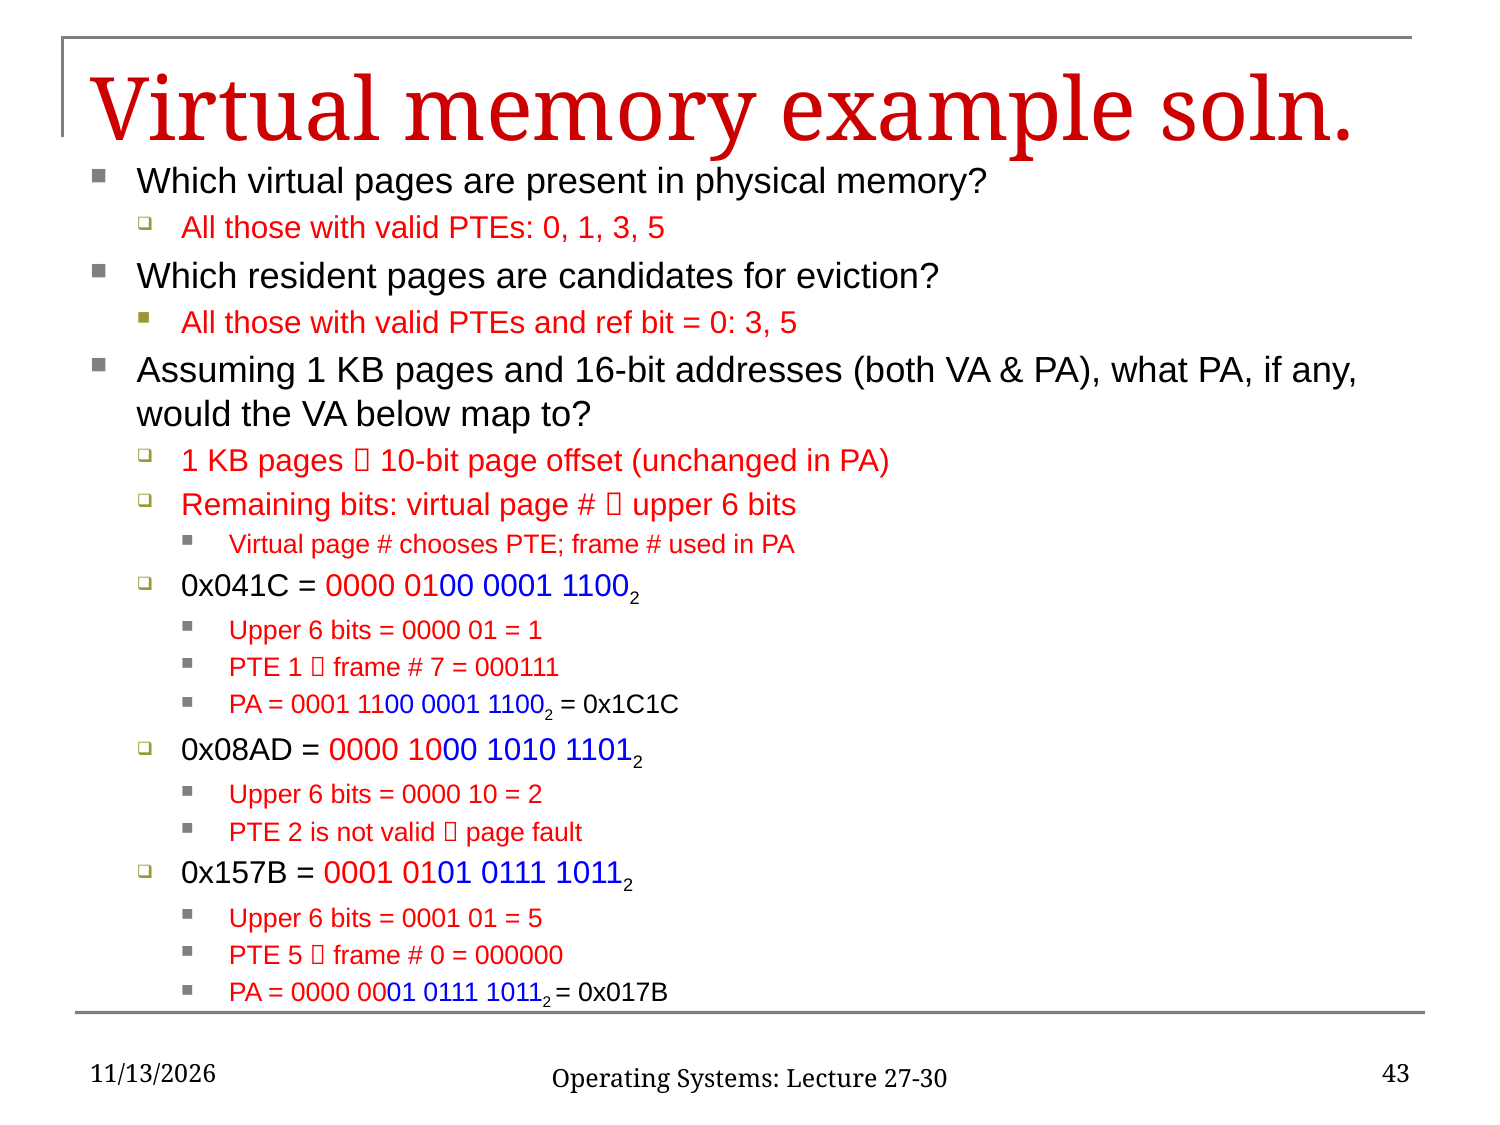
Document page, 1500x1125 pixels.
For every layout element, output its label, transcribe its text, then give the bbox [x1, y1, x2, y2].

footer Operating Systems: Lecture 27-30 [512, 1024, 988, 1101]
title Virtual memory example soln. [75, 45, 1425, 149]
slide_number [74, 1023, 426, 1100]
slide_number 43 [1074, 1023, 1426, 1100]
list Which virtual pages are present in physical memory? All those with valid PTEs: 0, 1, 3, 5 Which resident pages are candidates for eviction? All those with valid PTEs and ref bit = 0: 3, 5 Assuming 1 KB pages and 16-bit addresses (both VA & PA), what PA, if any, would the VA below map to? 1 KB pages  10-bit page offset (unchanged in PA) Remaining bits: virtual page #  upper 6 bits Virtual page # chooses PTE; frame # used in PA 0x041C = 0000 0100 0001 11002 Upper 6 bits = 0000 01 = 1 PTE 1  frame # 7 = 000111 PA = 0001 1100 0001 11002 = 0x1C1C 0x08AD = 0000 1000 1010 11012 Upper 6 bits = 0000 10 = 2 PTE 2 is not valid  page fault 0x157B = 0001 0101 0111 10112 Upper 6 bits = 0001 01 = 5 PTE 5  frame # 0 = 000000 PA = 0000 0001 0111 10112 = 0x017B [75, 149, 1425, 1025]
